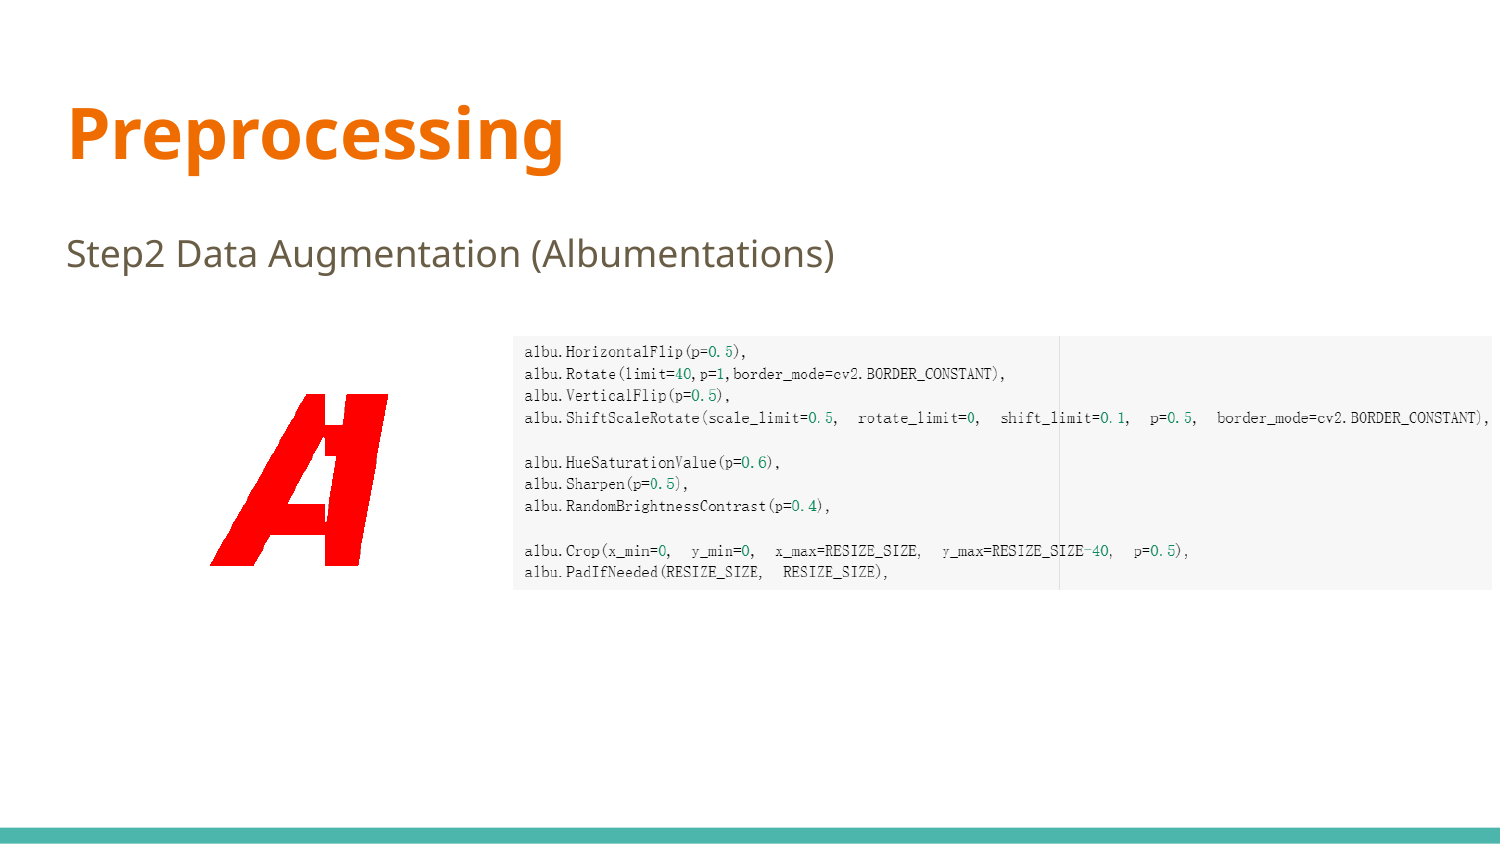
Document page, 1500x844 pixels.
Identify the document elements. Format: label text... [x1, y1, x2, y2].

title Preprocessing [51, 72, 1449, 189]
list Step2 Data Augmentation (Albumentations) [51, 207, 1449, 750]
picture [70, 335, 1493, 590]
